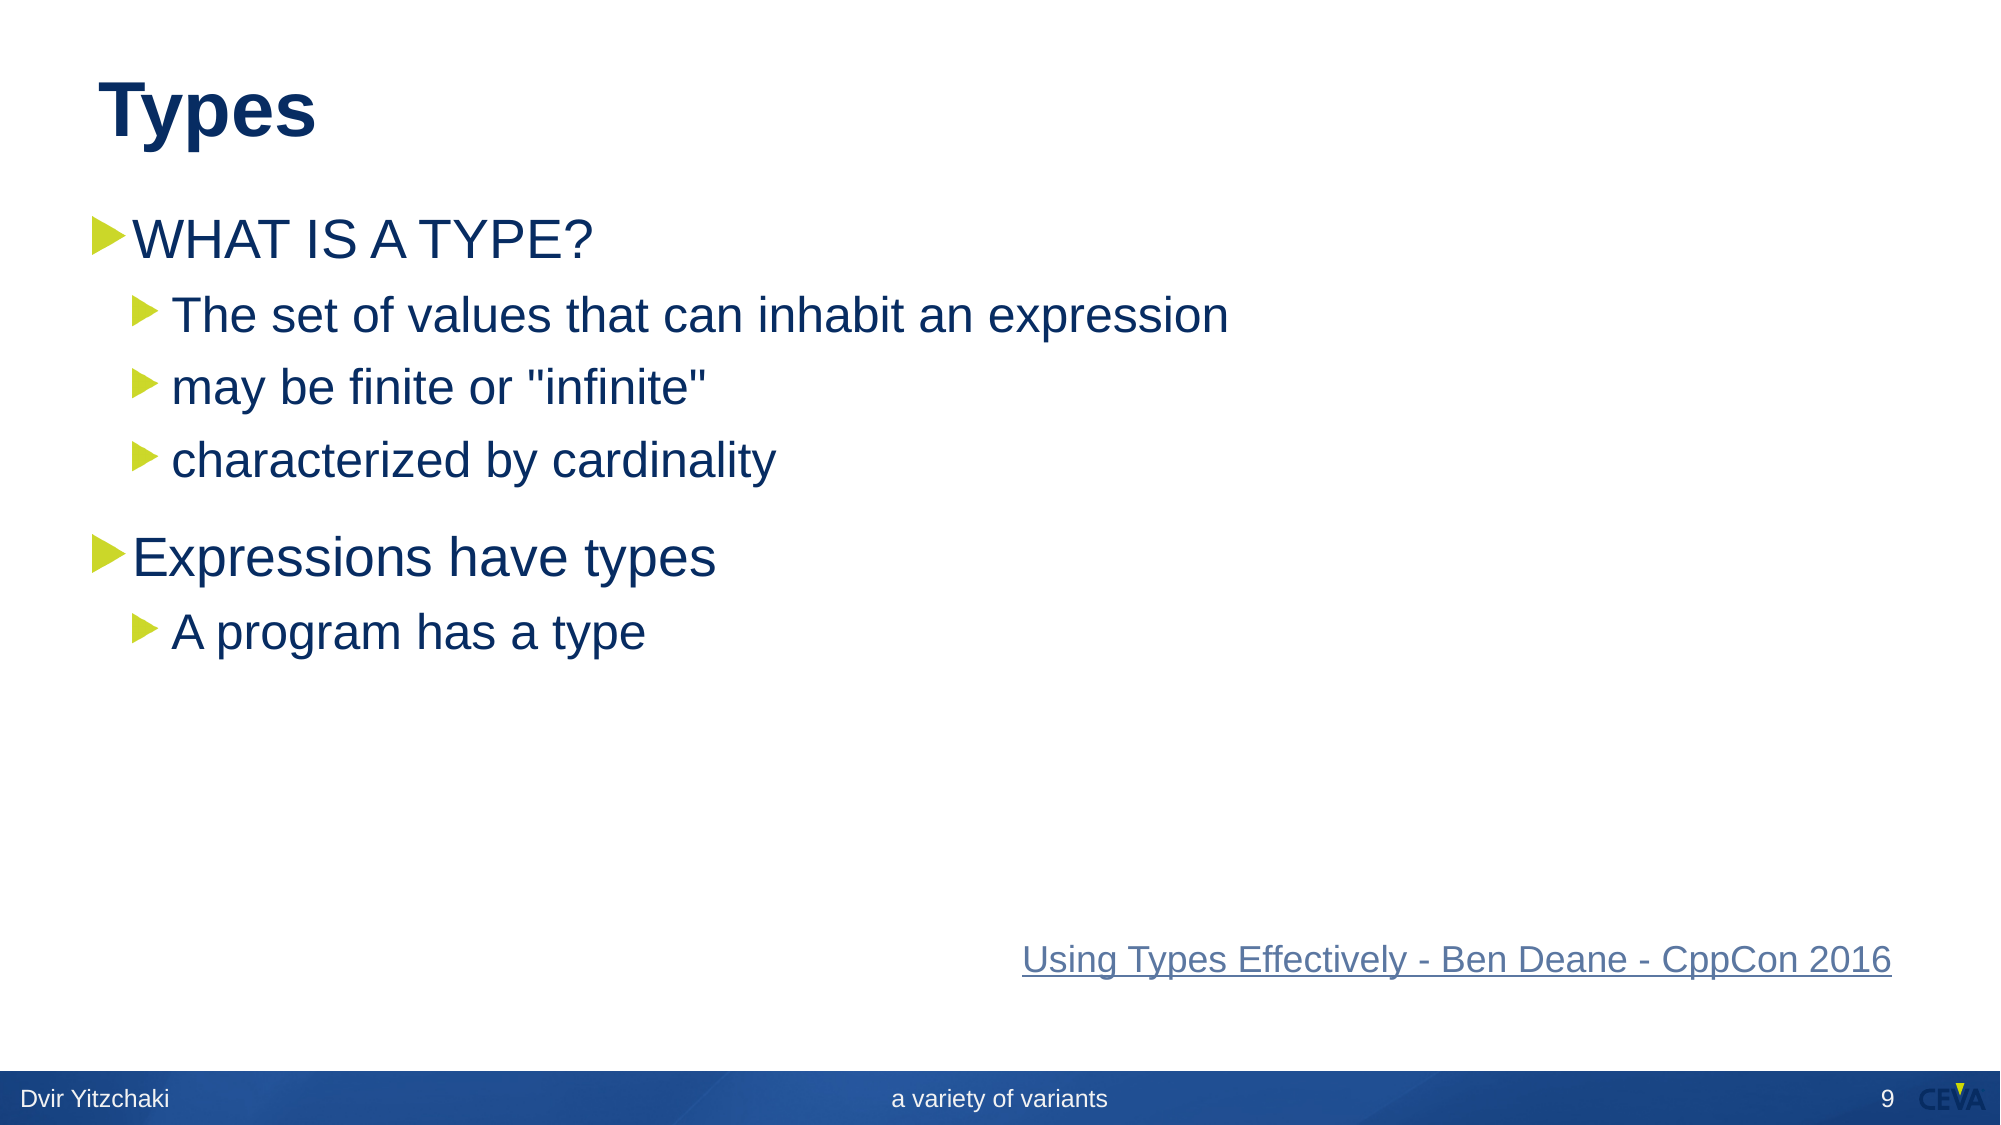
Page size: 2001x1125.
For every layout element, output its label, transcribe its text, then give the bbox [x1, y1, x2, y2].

text_box Using Types Effectively - Ben Deane - CppCon 2016 [1007, 927, 1908, 988]
picture [0, 1071, 2000, 1125]
list WHAT IS A TYPE? The set of values that can inhabit an expression may be finite or "infinite" characterized by cardinality Expressions have types A program has a type [77, 195, 1913, 1047]
title Types [99, 66, 1627, 157]
picture [132, 613, 160, 646]
picture [132, 441, 160, 474]
picture [92, 534, 126, 574]
picture [132, 368, 160, 401]
picture [132, 295, 160, 329]
picture [92, 216, 126, 256]
